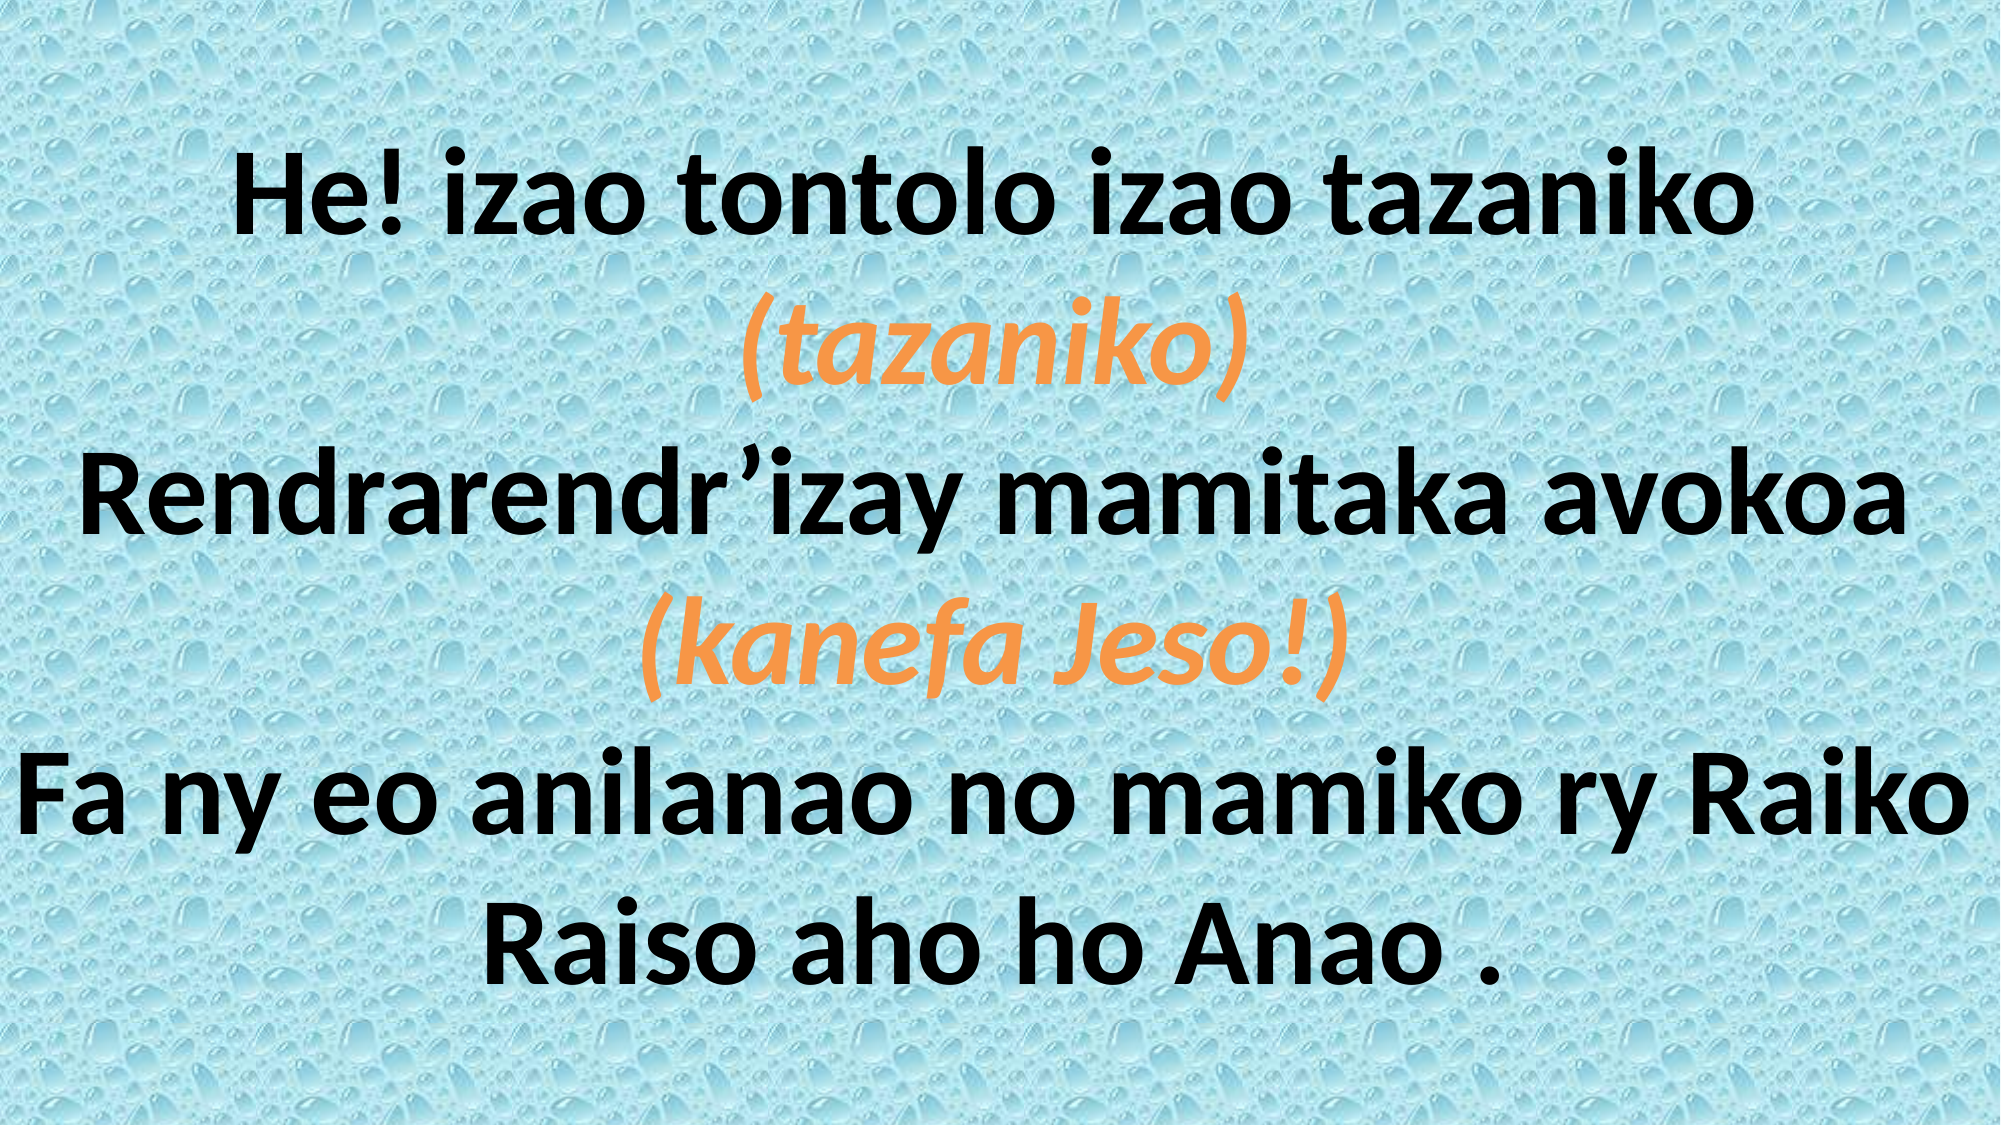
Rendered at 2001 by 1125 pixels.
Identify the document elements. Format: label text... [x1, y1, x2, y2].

text_box He! izao tontolo izao tazaniko (tazaniko) Rendrarendr’izay mamitaka avokoa (kanefa Jeso!) Fa ny eo anilanao no mamiko ry Raiko Raiso aho ho Anao . [0, 101, 1995, 1017]
picture [0, 0, 2001, 1125]
